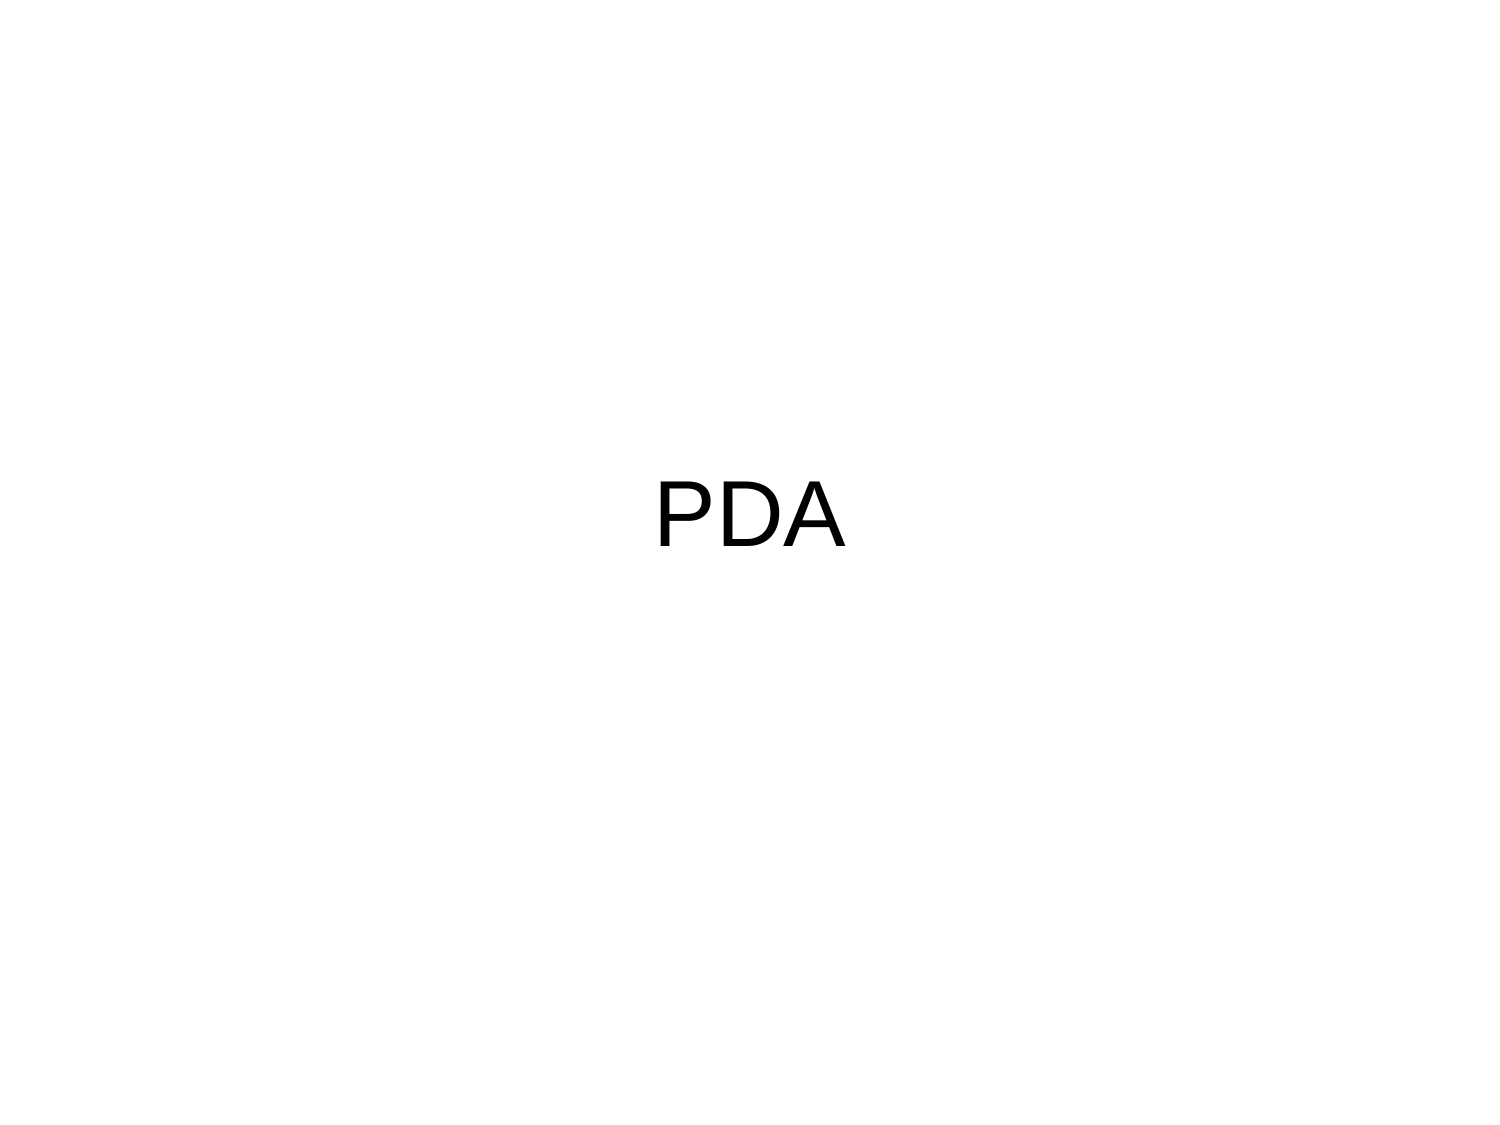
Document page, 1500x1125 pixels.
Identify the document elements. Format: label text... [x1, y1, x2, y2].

title PDA [187, 278, 1313, 573]
